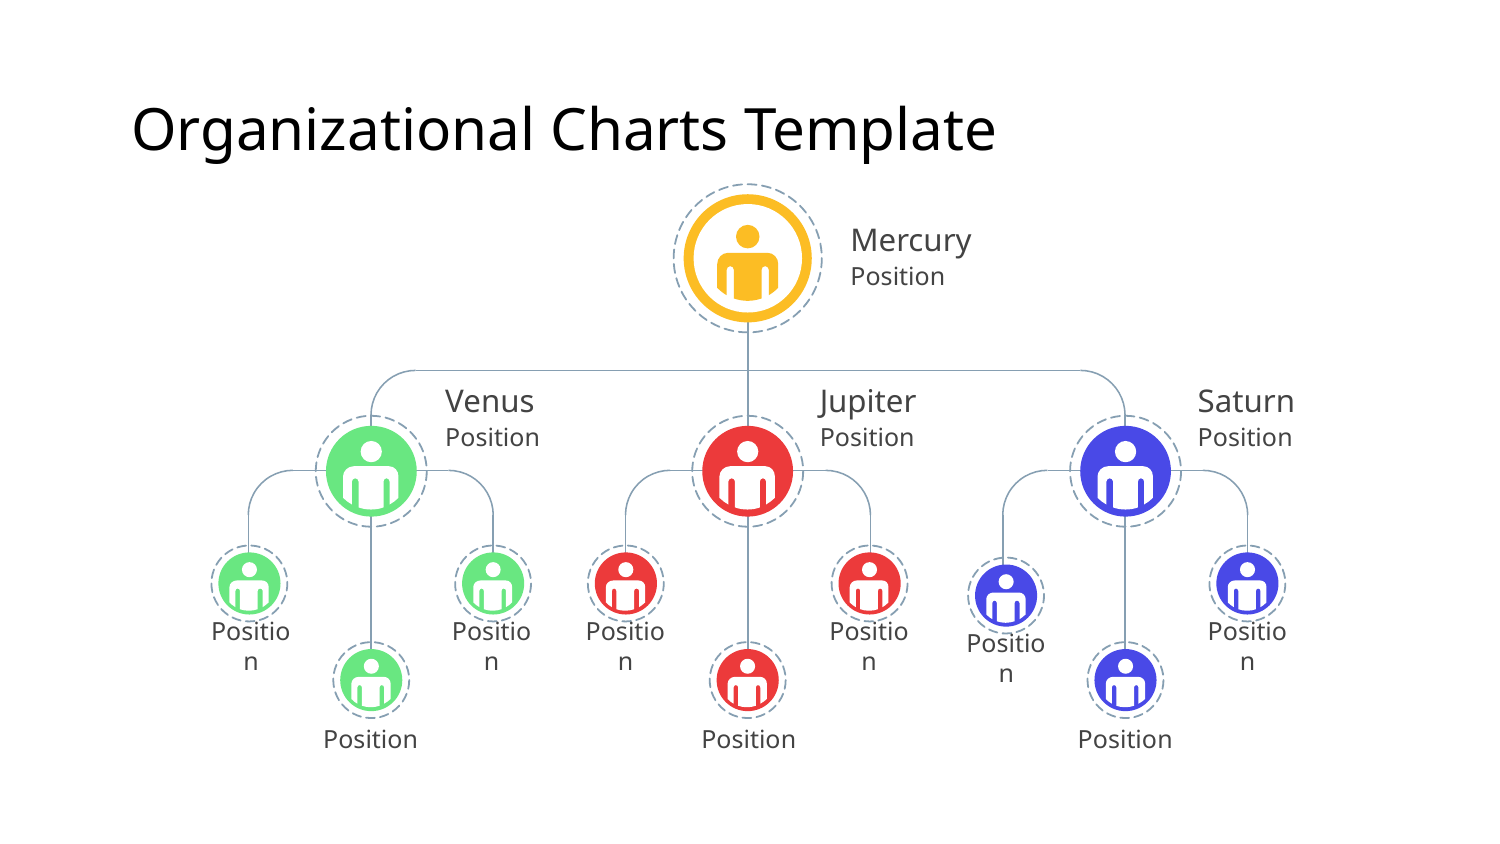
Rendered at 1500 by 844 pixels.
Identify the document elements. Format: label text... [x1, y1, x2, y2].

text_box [1020, 379, 1397, 666]
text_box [807, 544, 931, 666]
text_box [351, 658, 391, 708]
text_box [644, 379, 1019, 666]
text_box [944, 556, 1068, 678]
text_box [189, 544, 313, 666]
title Organizational Charts Template [116, 88, 1384, 167]
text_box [564, 544, 687, 666]
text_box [229, 561, 269, 611]
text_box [430, 544, 553, 666]
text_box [727, 658, 768, 708]
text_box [719, 440, 776, 510]
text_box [263, 641, 478, 759]
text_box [1097, 440, 1154, 510]
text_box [1186, 544, 1309, 666]
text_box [1018, 641, 1233, 759]
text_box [641, 641, 856, 759]
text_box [473, 561, 513, 611]
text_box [605, 561, 646, 611]
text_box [716, 224, 779, 302]
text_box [370, 310, 1126, 378]
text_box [248, 379, 644, 639]
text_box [672, 183, 1049, 334]
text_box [1227, 561, 1267, 611]
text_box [986, 573, 1026, 624]
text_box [1105, 658, 1146, 708]
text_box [342, 440, 399, 510]
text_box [849, 561, 889, 611]
